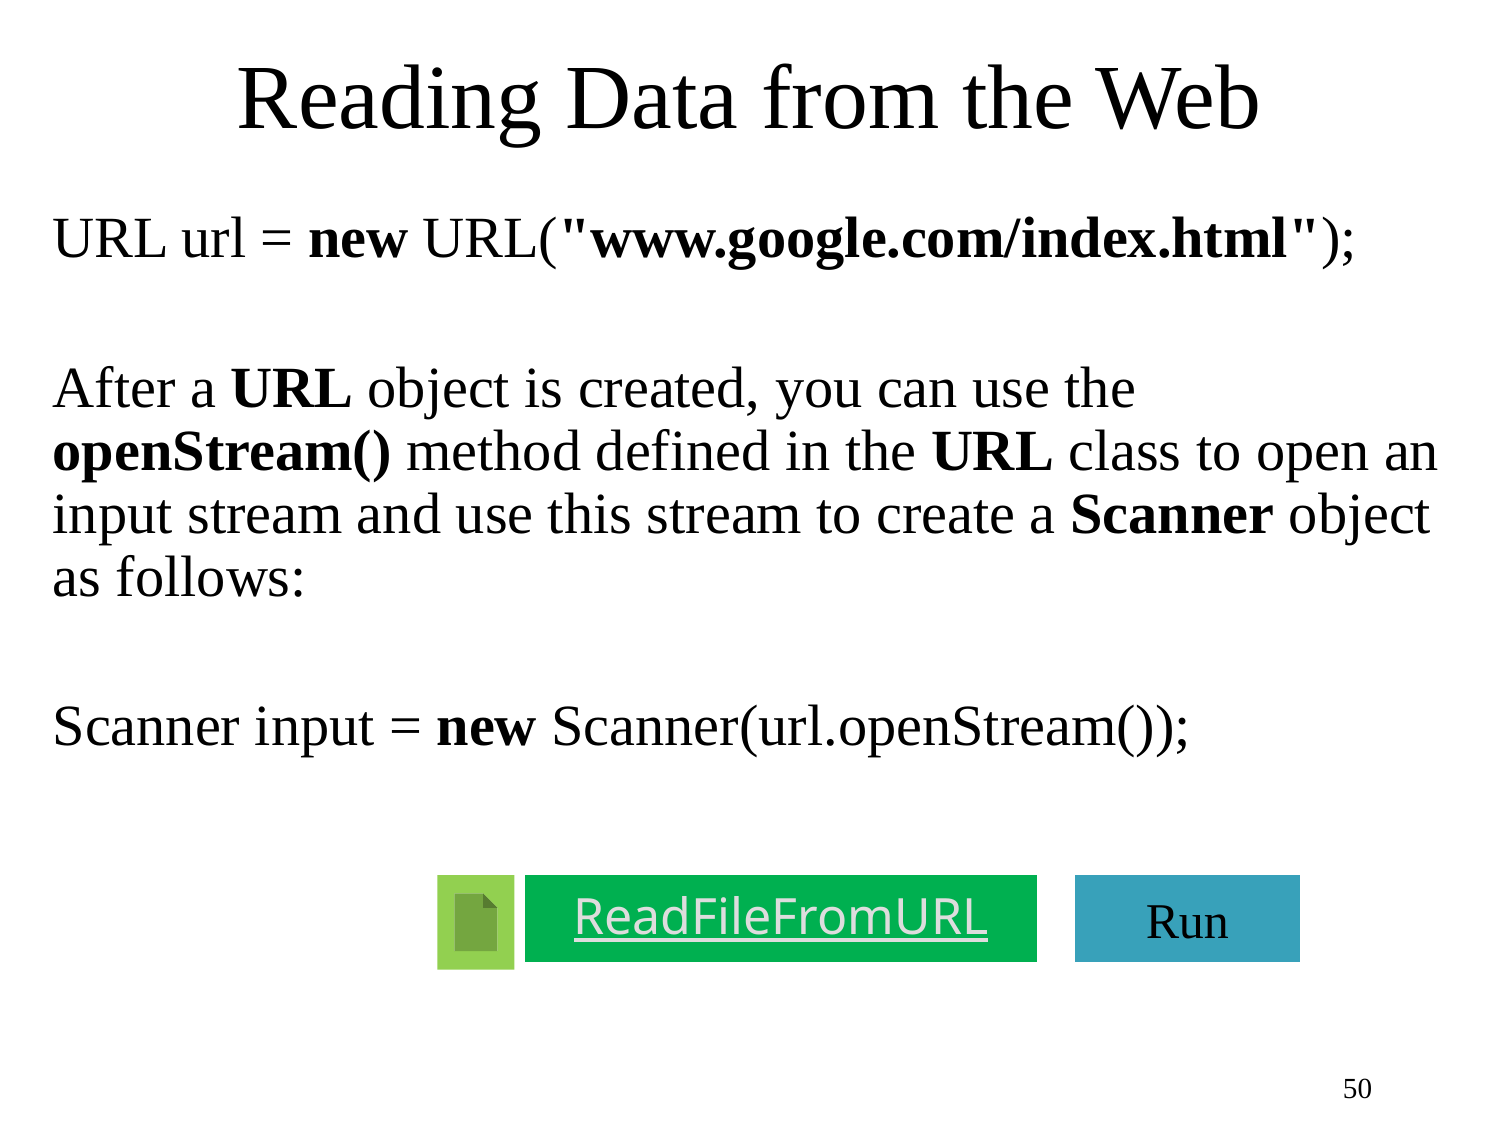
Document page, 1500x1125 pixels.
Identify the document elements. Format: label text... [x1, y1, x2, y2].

text_box Run [1074, 874, 1300, 963]
title Reading Data from the Web [112, 24, 1388, 160]
slide_number 50 [1074, 1049, 1388, 1125]
text_box ReadFileFromURL [524, 874, 1038, 963]
text_box [437, 875, 515, 970]
list URL url = new URL("www.google.com/index.html"); After a URL object is created, you can use the openStream() method defined in the URL class to open an input stream and use this stream to create a Scanner object as follows: Scanner input = new Scanner(url.openStream()); [37, 200, 1463, 788]
